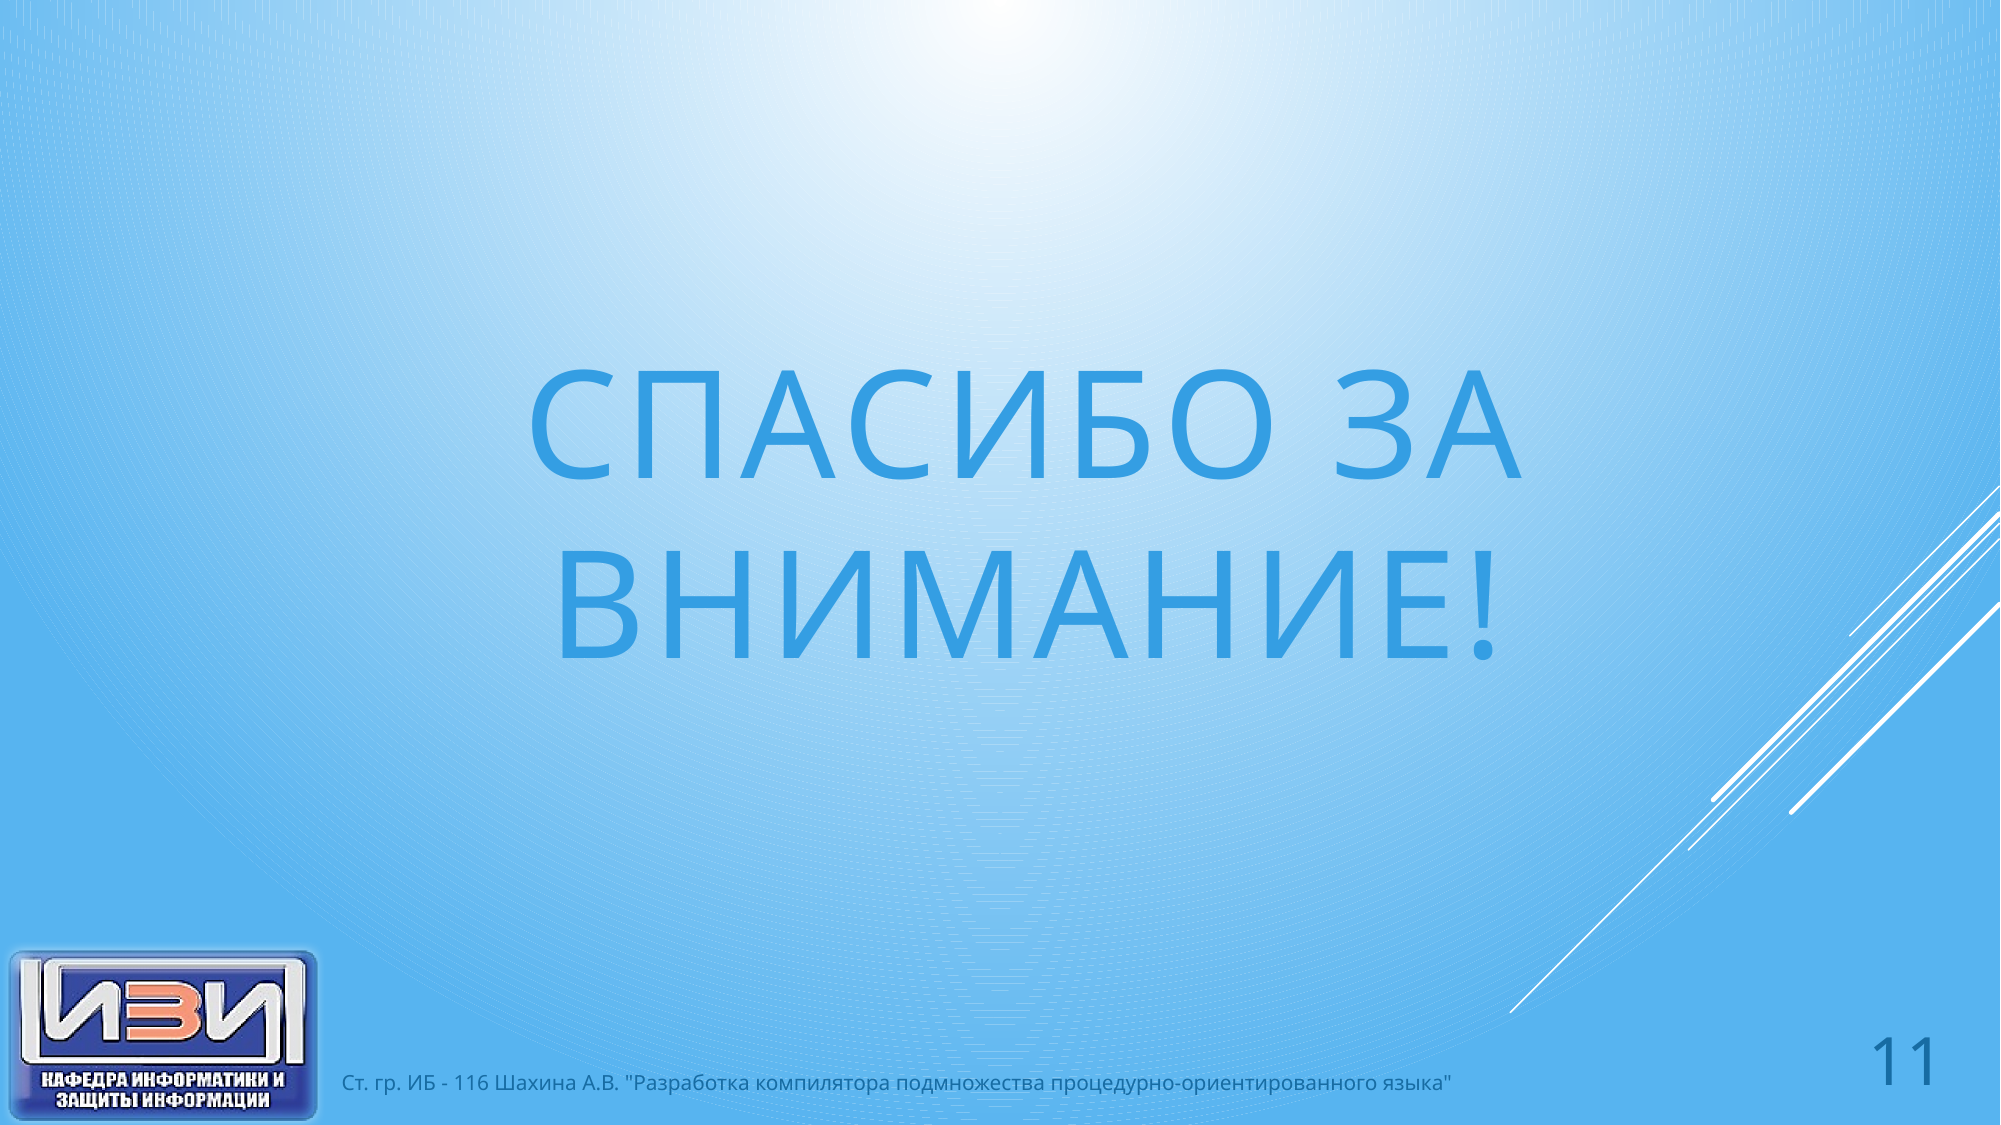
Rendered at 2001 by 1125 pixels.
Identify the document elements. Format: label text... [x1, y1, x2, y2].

slide_number 11 [1772, 1006, 1960, 1117]
picture [0, 938, 327, 1125]
list СПАСИБО ЗА ВНИМАНИЕ! [326, 211, 1727, 805]
footer Ст. гр. ИБ - 116 Шахина А.В. "Разработка компилятора подмножества процедурно-ориентированного языка" [327, 1061, 1565, 1122]
